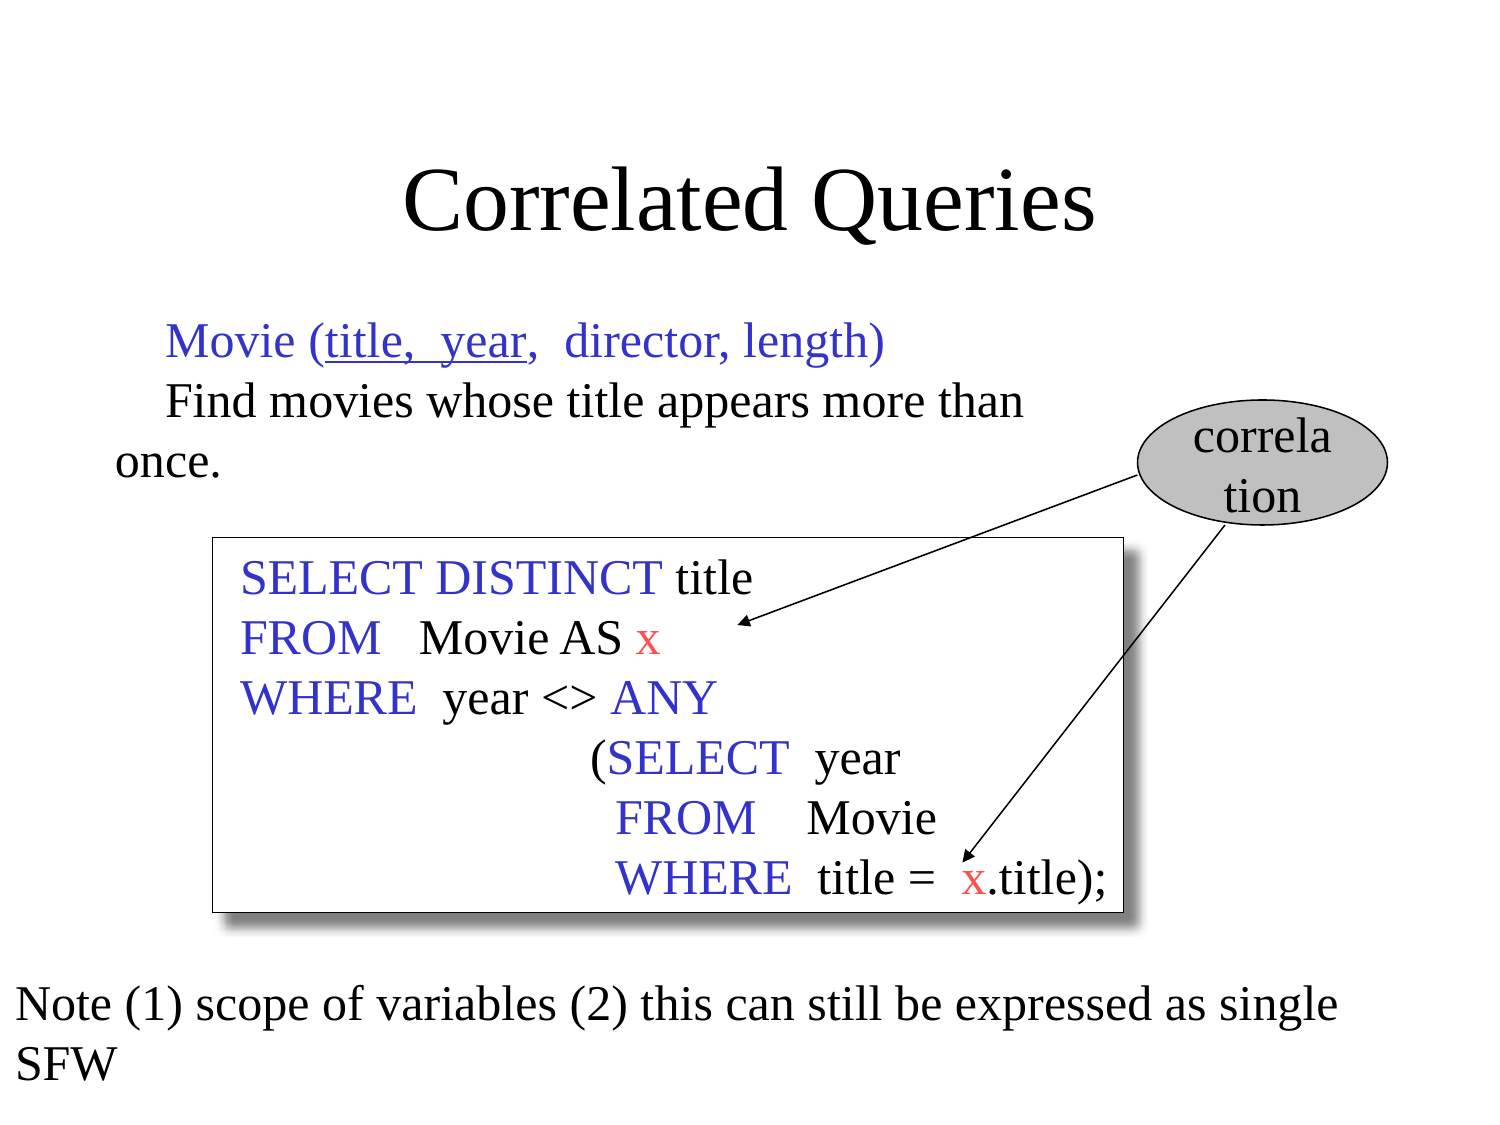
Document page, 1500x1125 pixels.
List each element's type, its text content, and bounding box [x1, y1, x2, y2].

text_box correlation [1137, 399, 1388, 526]
text_box Movie (title, year, director, length) Find movies whose title appears more than once. [99, 299, 1158, 495]
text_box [962, 524, 1226, 863]
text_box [737, 474, 1138, 626]
text_box SELECT DISTINCT title FROM Movie AS x WHERE year <> ANY (SELECT year FROM Movie WHERE title = x.title); [212, 537, 1124, 913]
title Correlated Queries [112, 99, 1388, 288]
text_box Note (1) scope of variables (2) this can still be expressed as single SFW [0, 962, 1468, 1098]
